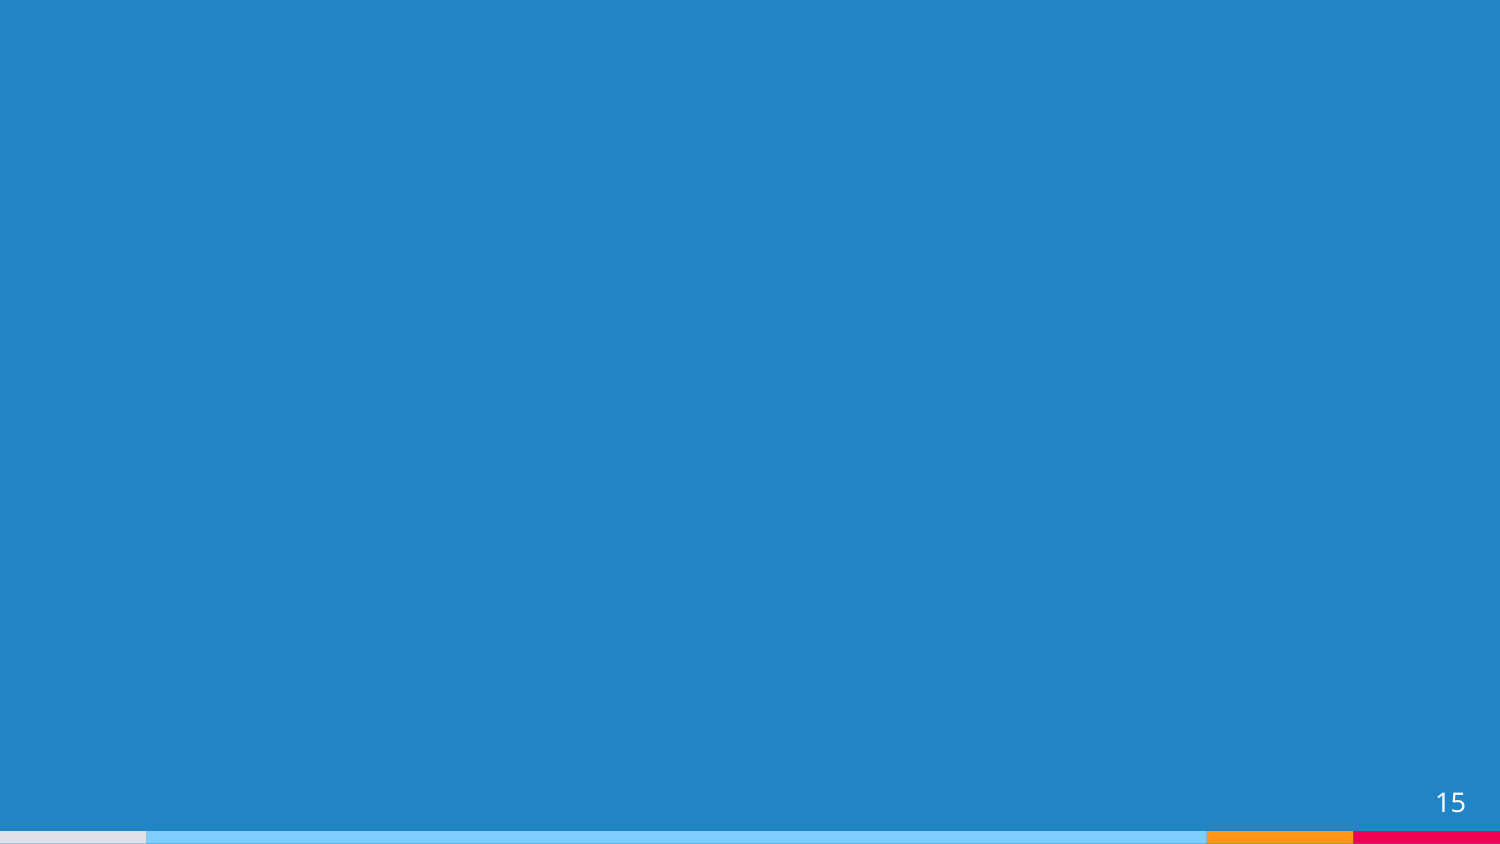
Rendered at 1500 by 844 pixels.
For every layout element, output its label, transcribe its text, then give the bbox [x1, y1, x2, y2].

slide_number 15 [1391, 770, 1482, 822]
